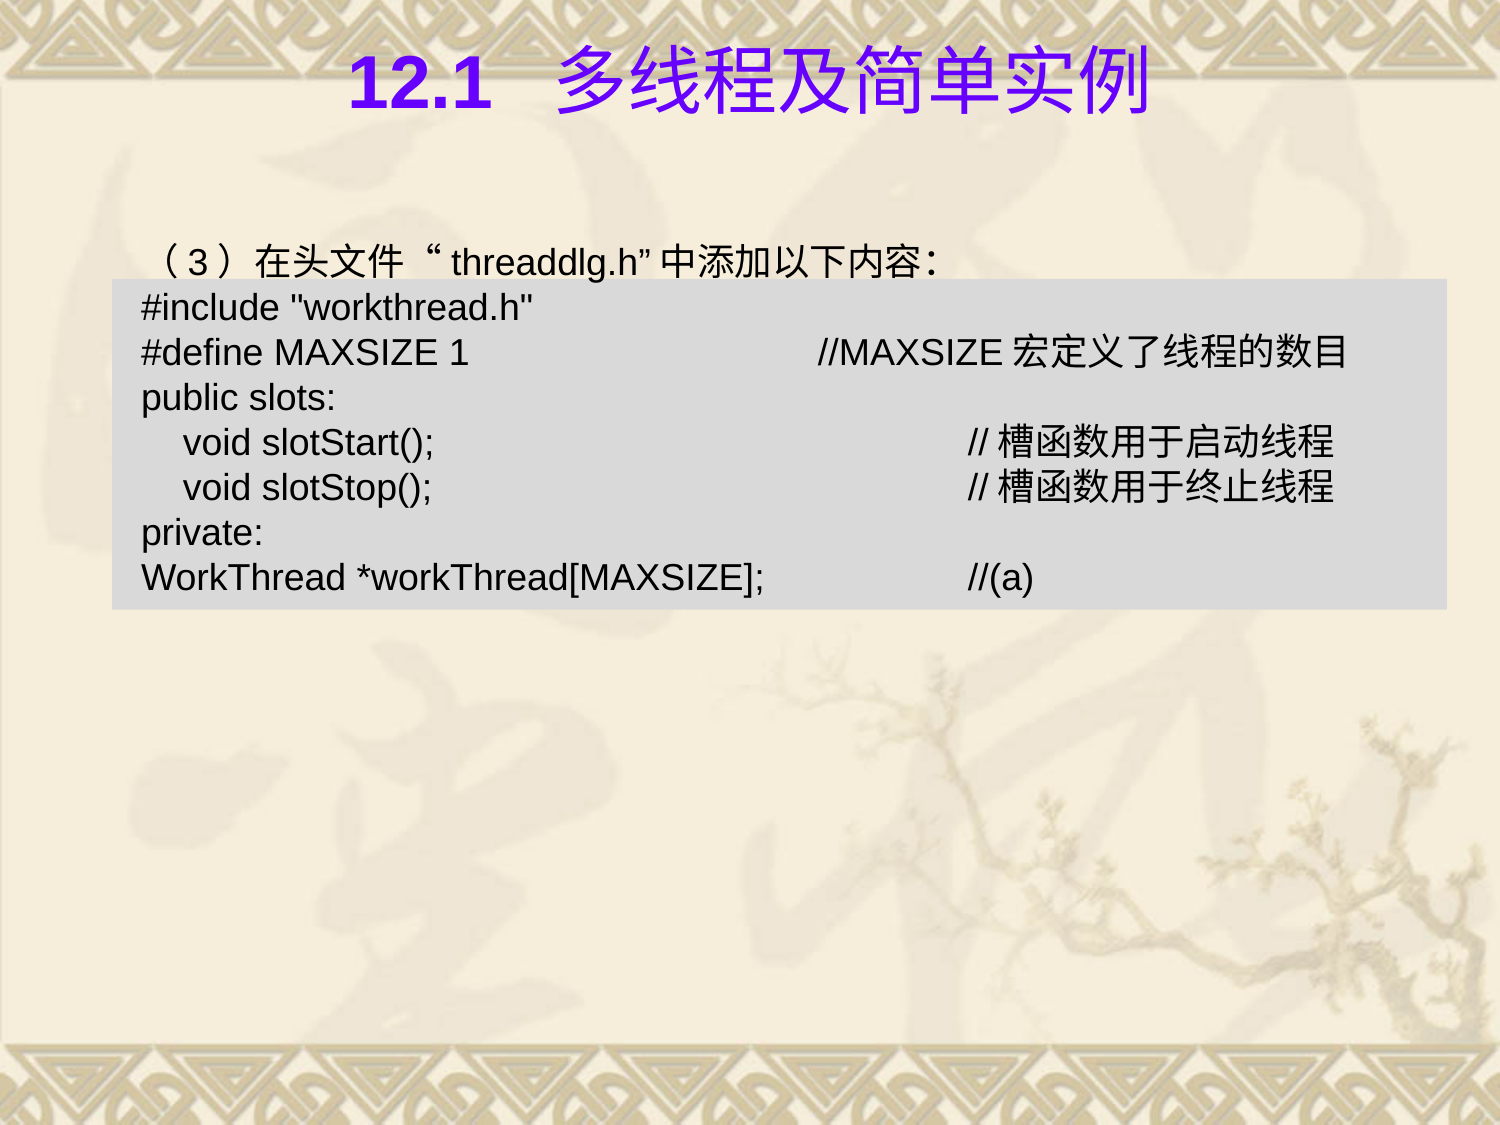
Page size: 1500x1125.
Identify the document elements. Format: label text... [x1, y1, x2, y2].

title 12.1 多线程及简单实例 [49, 7, 1451, 149]
text_box （3）在头文件“threaddlg.h”中添加以下内容： #include "workthread.h" #define MAXSIZE 1 //MAXSIZE宏定义了线程的数目 public slots: void slotStart(); //槽函数用于启动线程 void slotStop(); //槽函数用于终止线程 private: WorkThread *workThread[MAXSIZE]; //(a) [53, 208, 1447, 651]
picture [0, 0, 1500, 1125]
